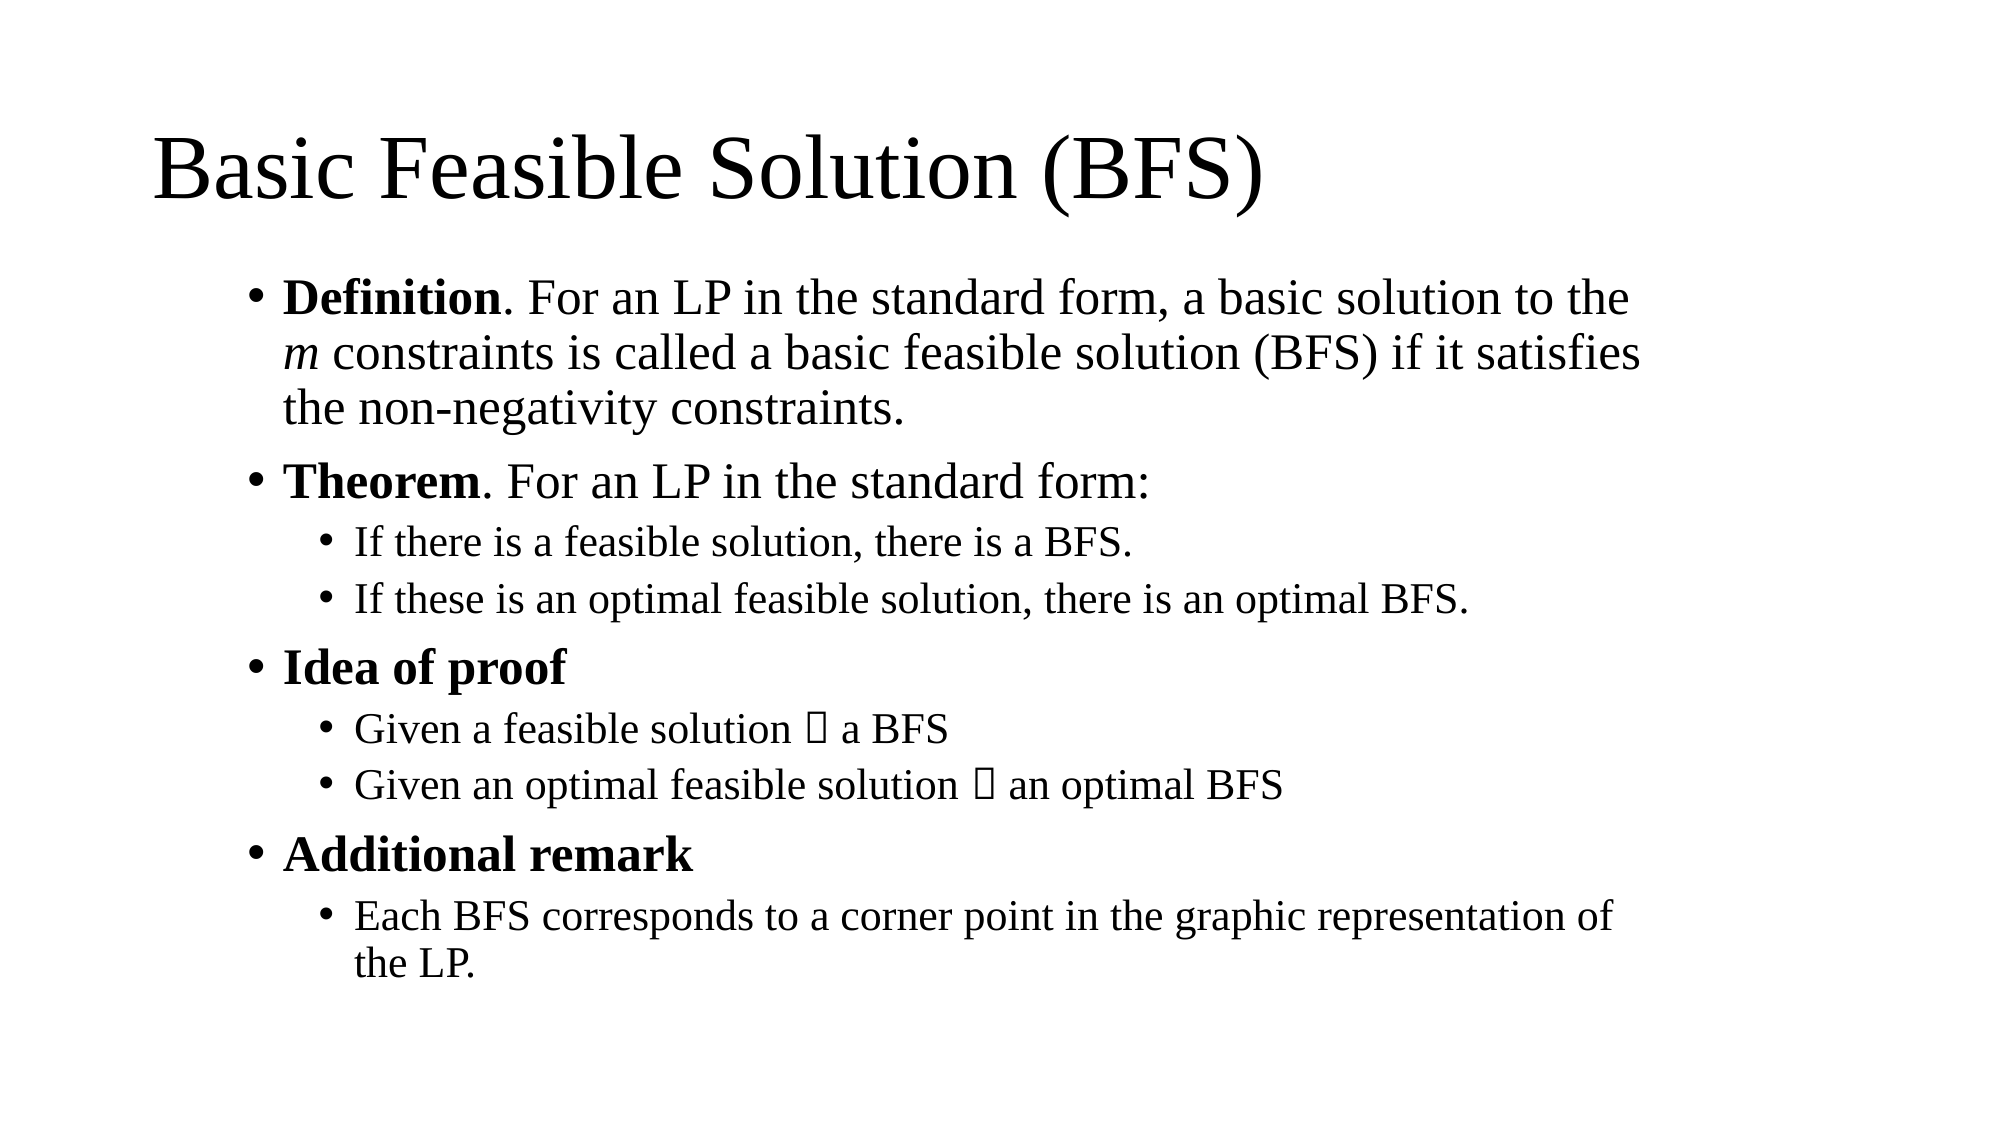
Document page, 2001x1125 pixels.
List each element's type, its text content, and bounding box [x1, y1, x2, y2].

list Definition. For an LP in the standard form, a basic solution to the m constraints is called a basic feasible solution (BFS) if it satisfies the non-negativity constraints. Theorem. For an LP in the standard form: If there is a feasible solution, there is a BFS. If these is an optimal feasible solution, there is an optimal BFS. Idea of proof Given a feasible solution  a BFS Given an optimal feasible solution  an optimal BFS Additional remark Each BFS corresponds to a corner point in the graphic representation of the LP. [232, 262, 1679, 1000]
title Basic Feasible Solution (BFS) [137, 59, 1863, 278]
